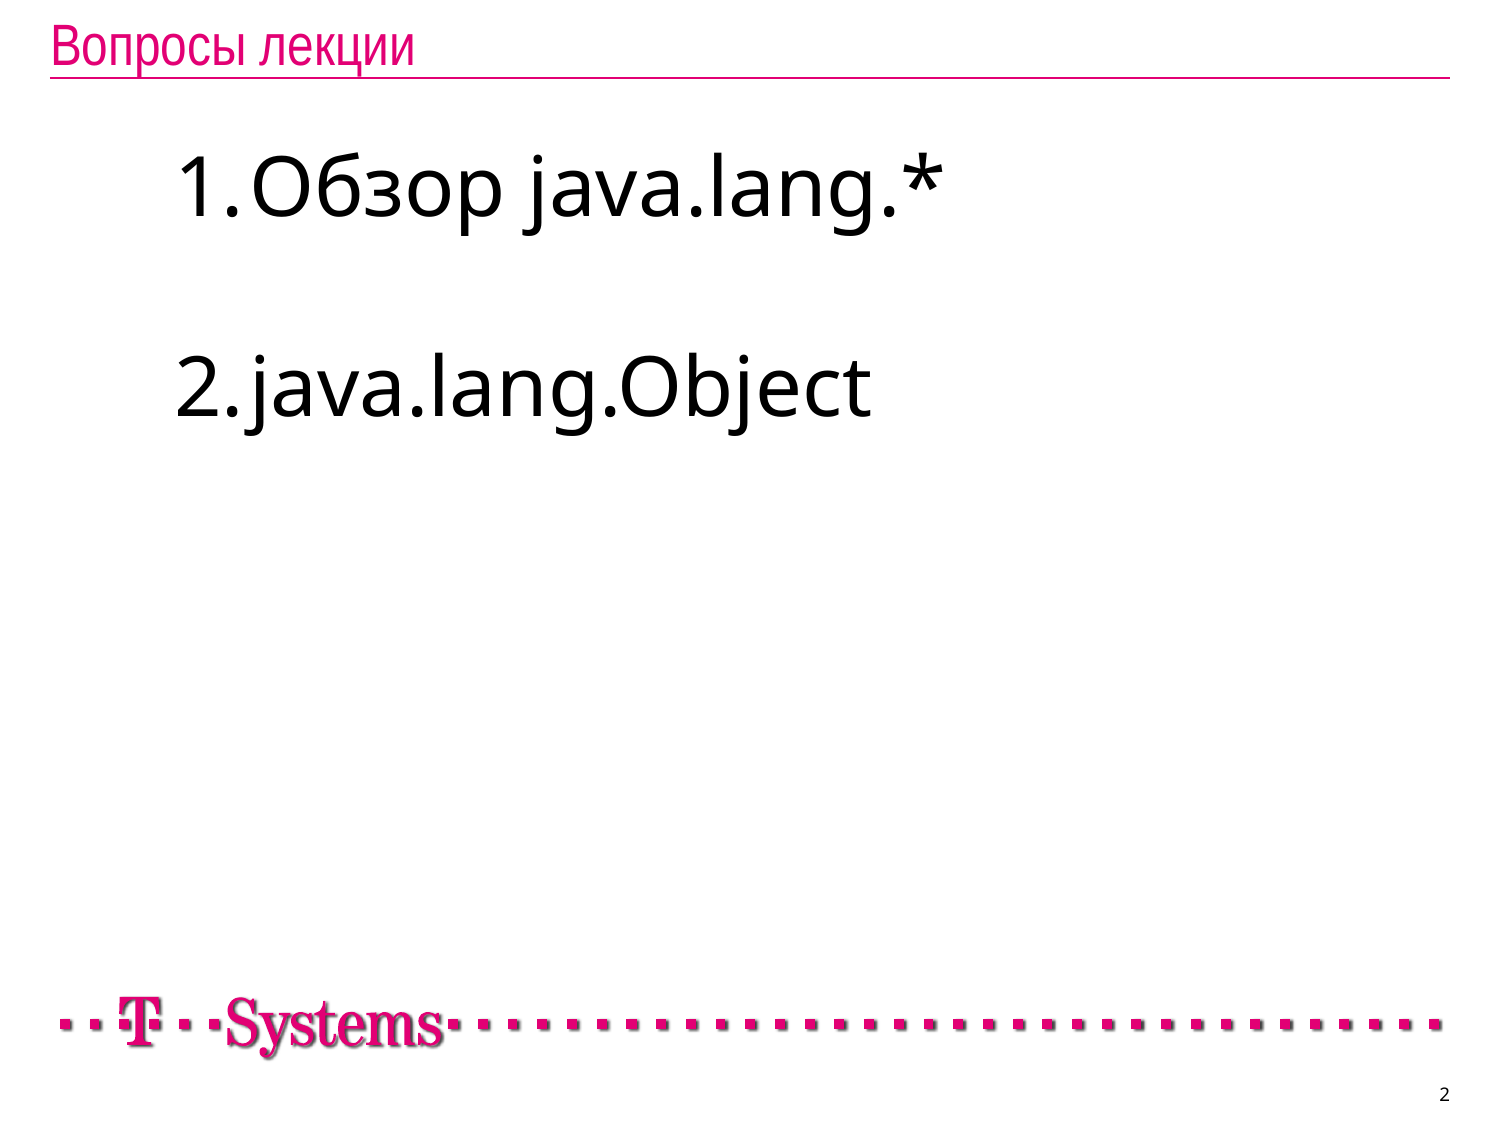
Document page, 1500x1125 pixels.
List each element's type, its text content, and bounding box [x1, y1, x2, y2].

title Вопросы лекции [50, 14, 1450, 91]
text_box Обзор java.lang.* java.lang.Object [159, 125, 1364, 540]
slide_number 2 [1361, 1082, 1451, 1107]
